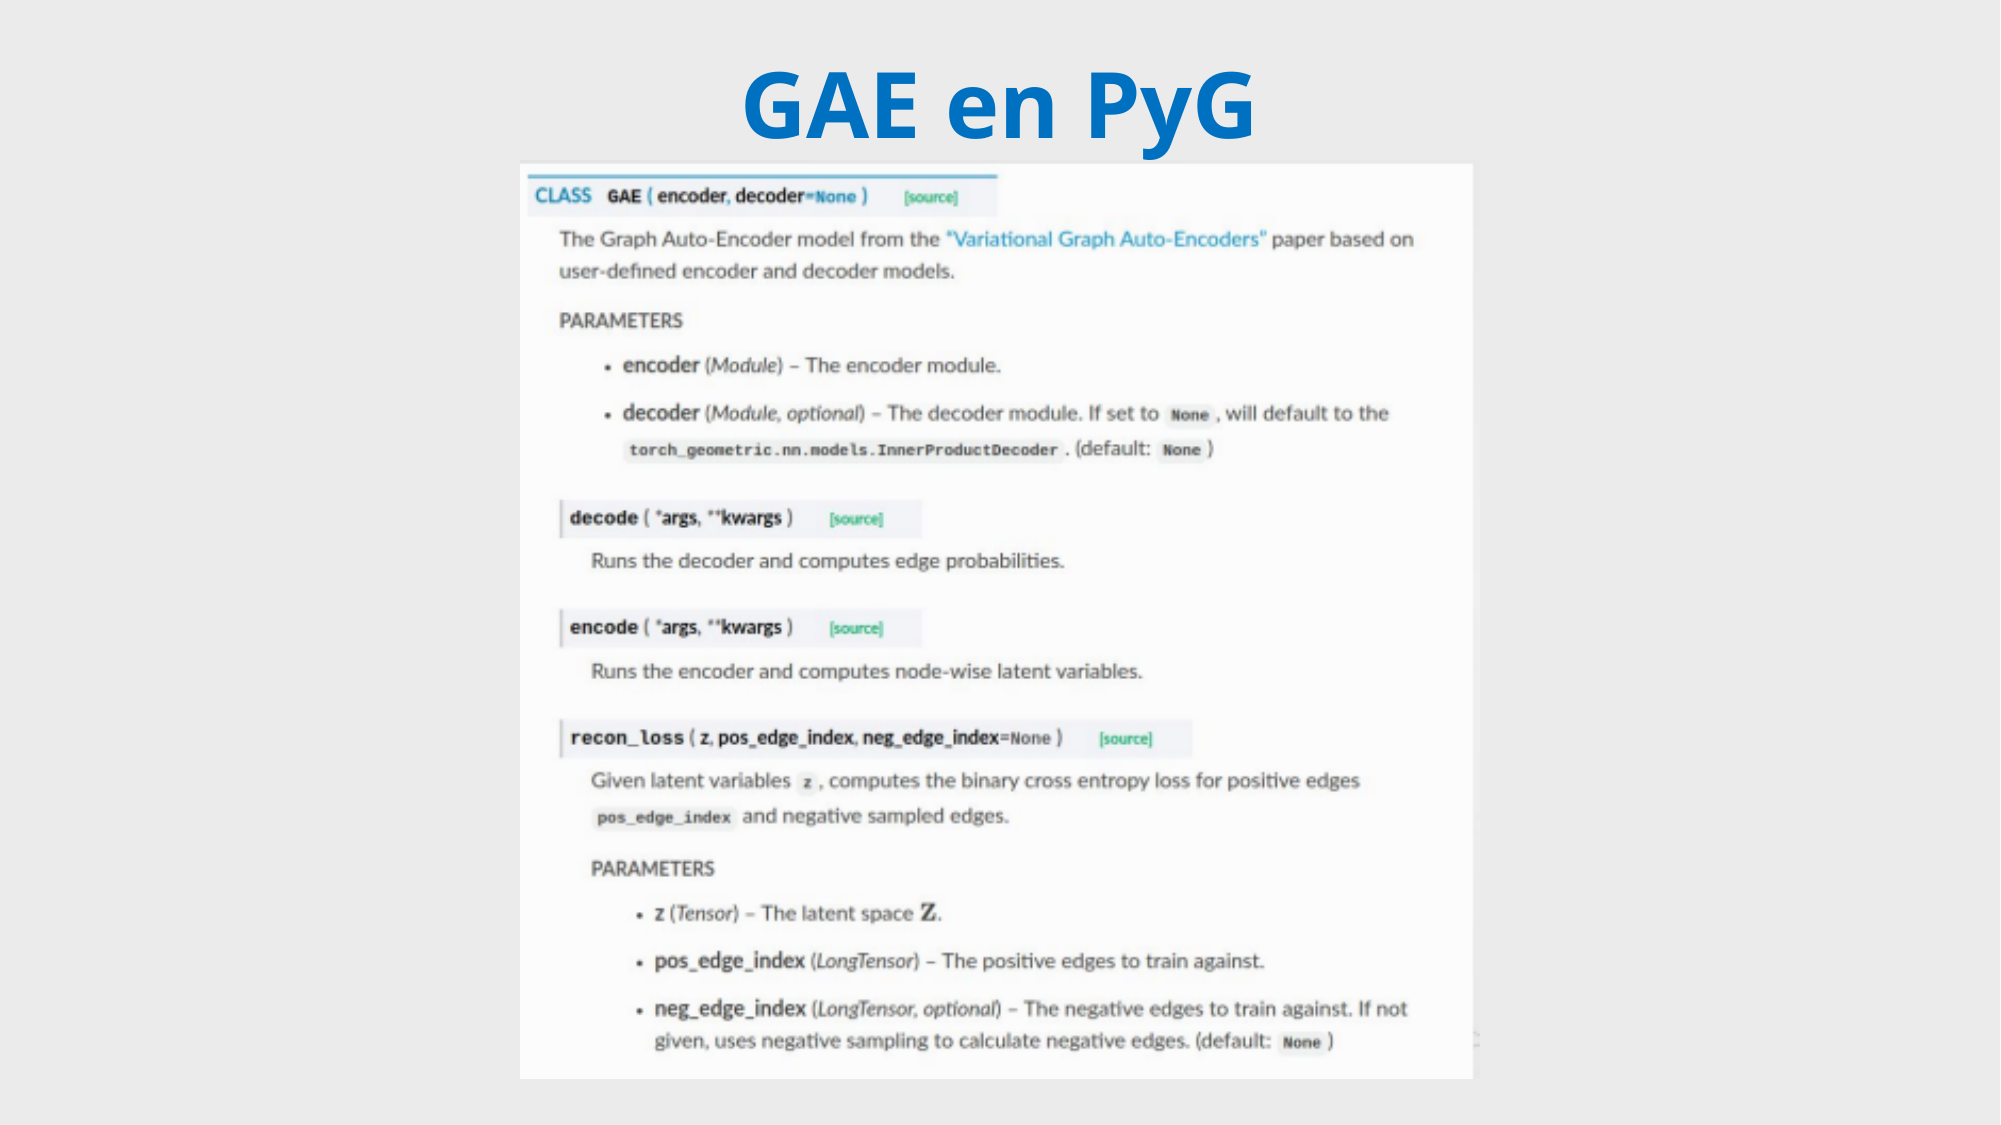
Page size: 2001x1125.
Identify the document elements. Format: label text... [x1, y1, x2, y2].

title GAE en PyG [137, 0, 1863, 218]
picture [520, 160, 1480, 1079]
